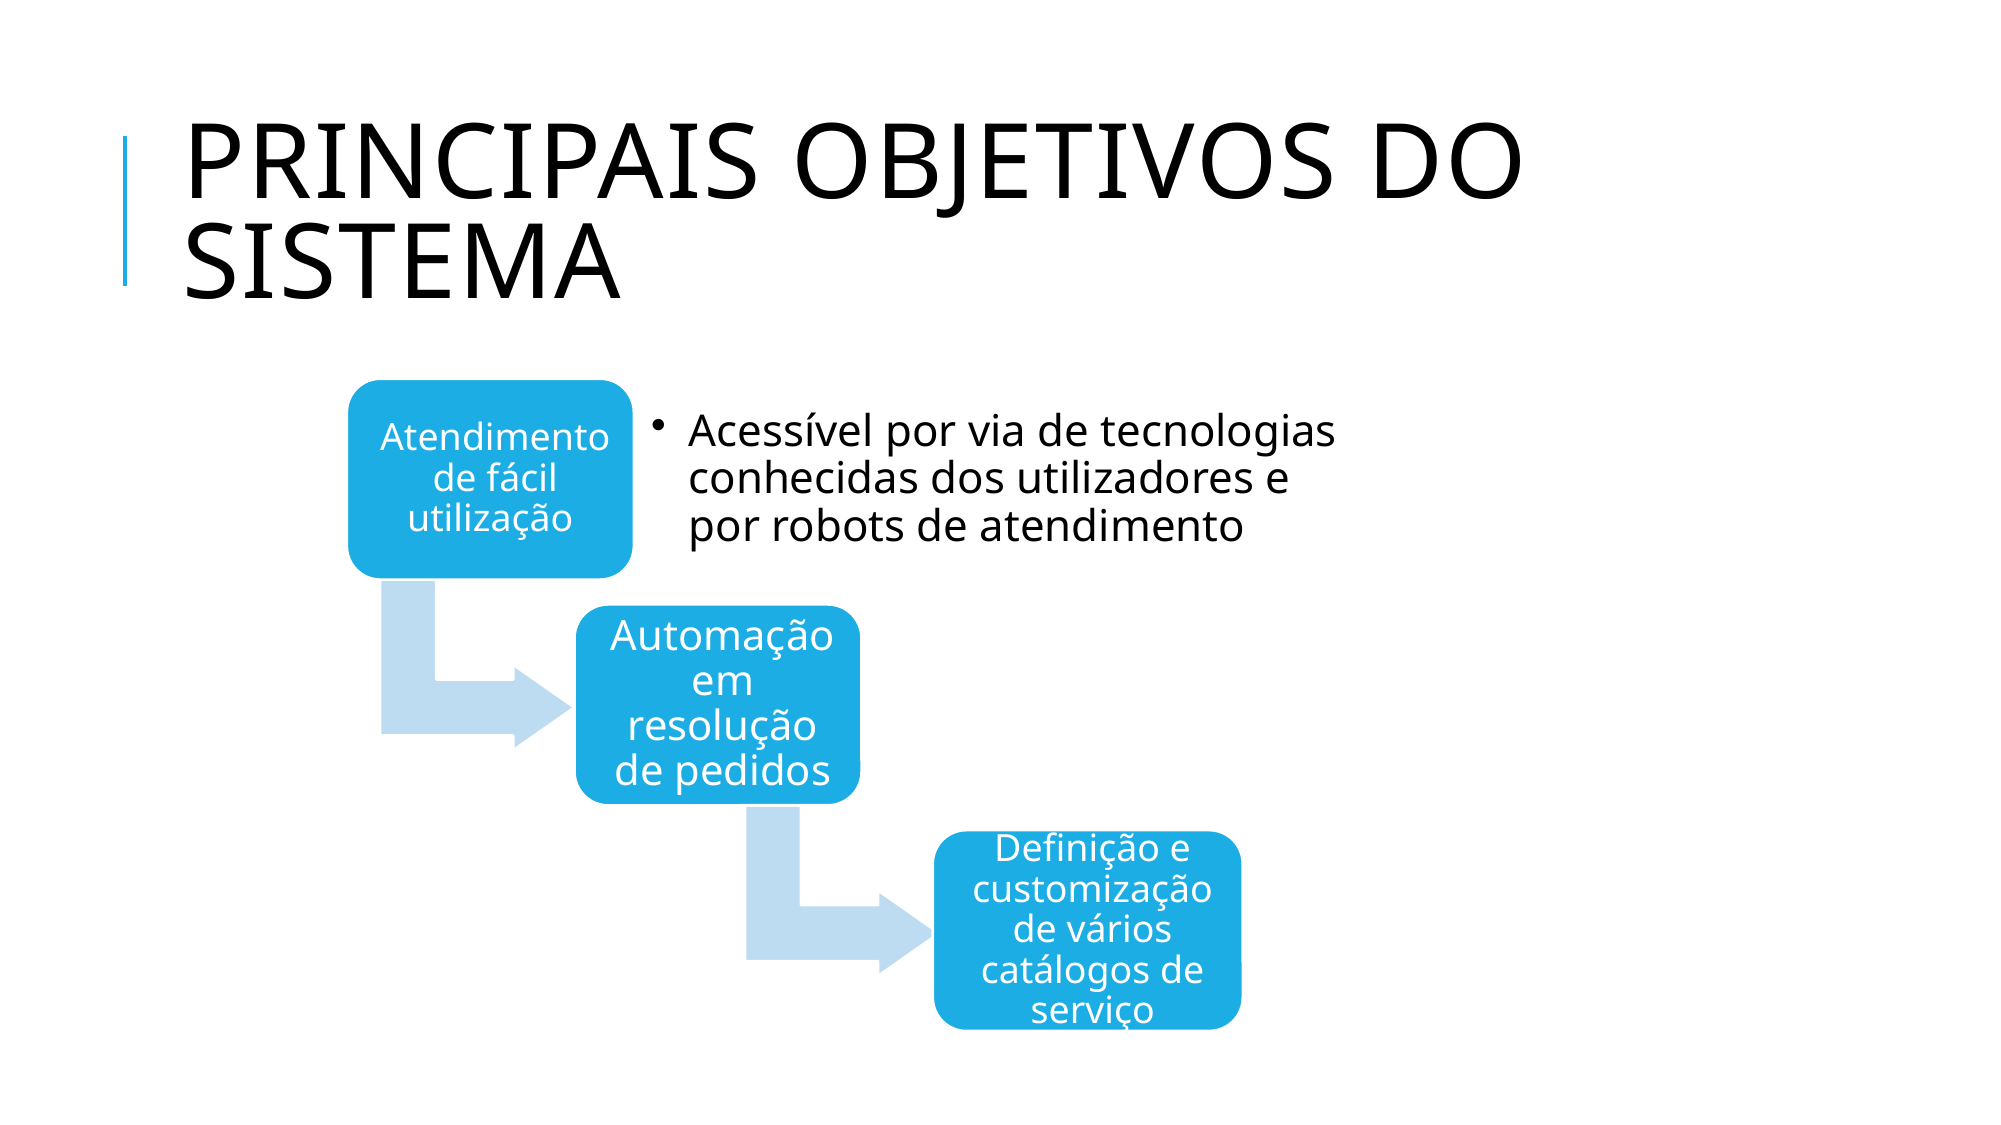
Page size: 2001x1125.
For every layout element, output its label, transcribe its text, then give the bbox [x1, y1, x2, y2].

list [167, 374, 1763, 1036]
title Principais objetivos do sistema [168, 96, 1763, 342]
